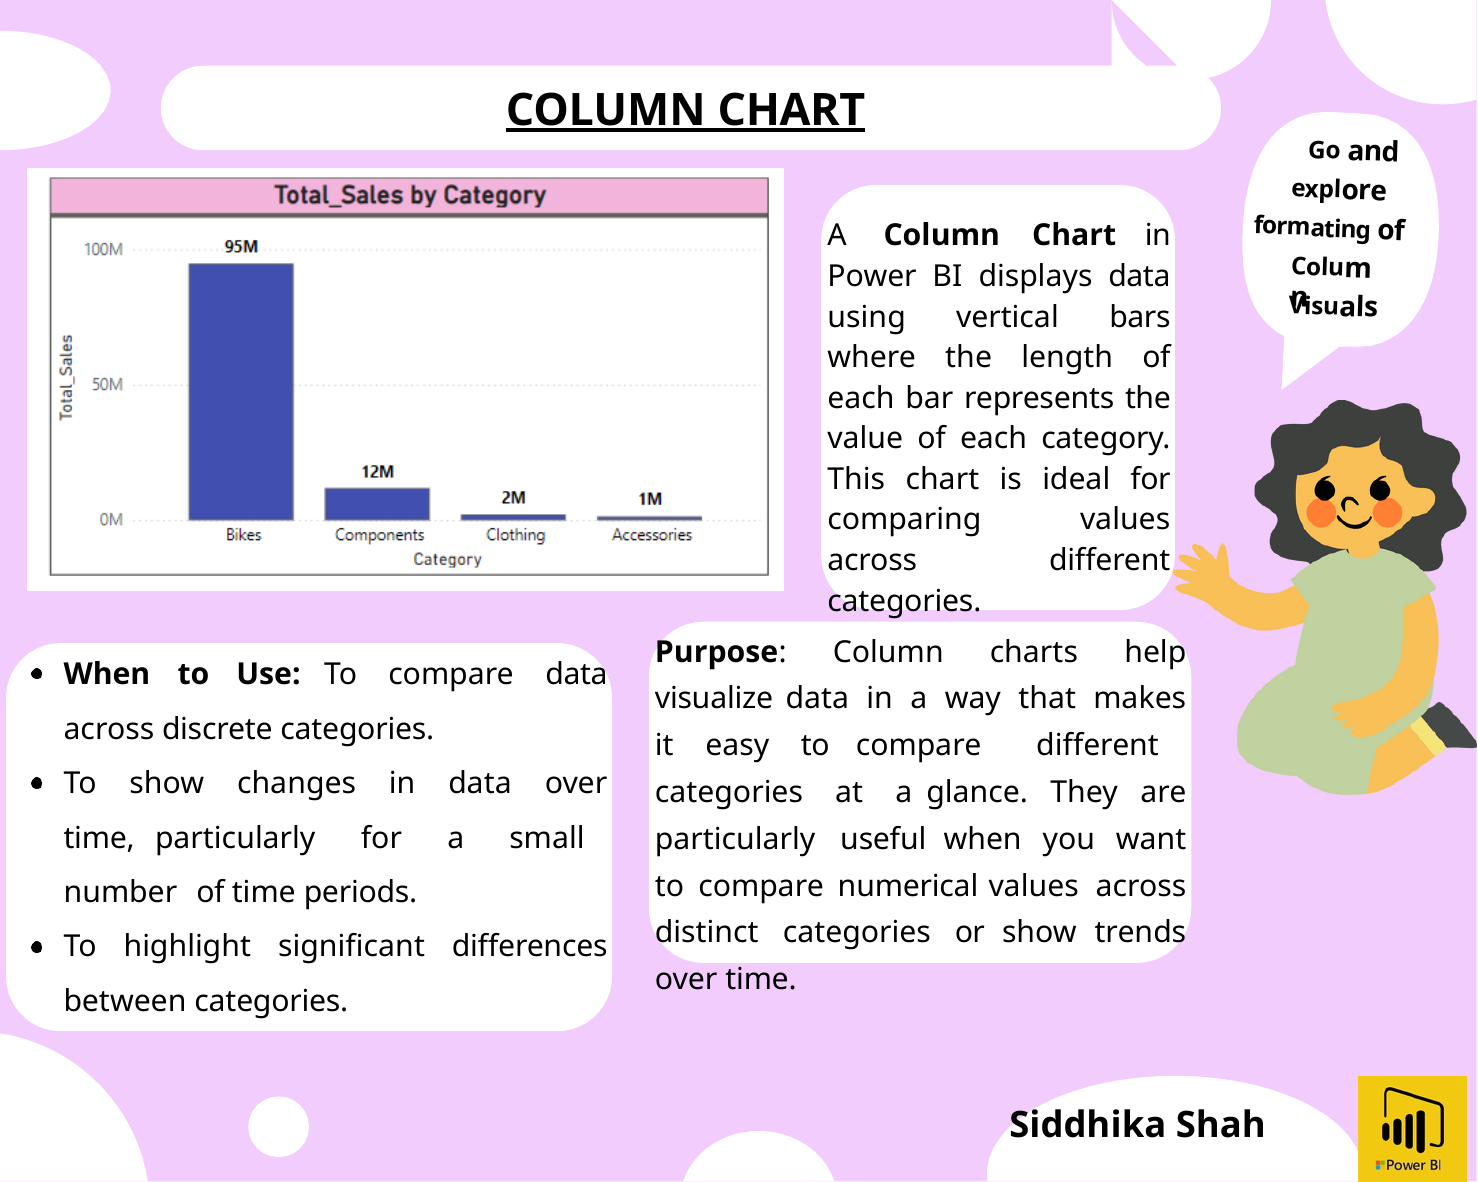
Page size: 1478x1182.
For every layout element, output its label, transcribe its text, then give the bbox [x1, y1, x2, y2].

text_box [0, 30, 111, 151]
text_box Go and [1307, 139, 1407, 171]
text_box explore [1290, 177, 1395, 210]
text_box [821, 219, 825, 576]
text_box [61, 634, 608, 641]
text_box formating of [1253, 215, 1429, 251]
title COLUMN CHART [206, 49, 1214, 278]
text_box Visuals [1288, 294, 1386, 327]
picture [1171, 400, 1477, 805]
text_box [1188, 812, 1192, 927]
text_box [830, 184, 1166, 209]
text_box [1242, 111, 1439, 391]
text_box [0, 642, 613, 1182]
text_box [1325, 0, 1477, 105]
text_box Purpose: Column charts help visualize data in a way that makes it easy to compare different categories at a glance. They are particularly useful when you want to compare numerical values across distinct categories or show trends over time. [653, 619, 1188, 996]
text_box [1111, 0, 1272, 77]
text_box A Column Chart in Power BI displays data using vertical bars where the length of each bar represents the value of each category. This chart is ideal for comparing values across different categories. [825, 209, 1171, 617]
text_box [648, 655, 653, 929]
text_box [986, 1075, 1467, 1182]
picture [26, 168, 784, 591]
text_box [160, 65, 206, 151]
text_box [1214, 84, 1222, 132]
text_box [683, 1130, 835, 1182]
text_box [1171, 219, 1175, 400]
text_box Column [1290, 255, 1388, 298]
